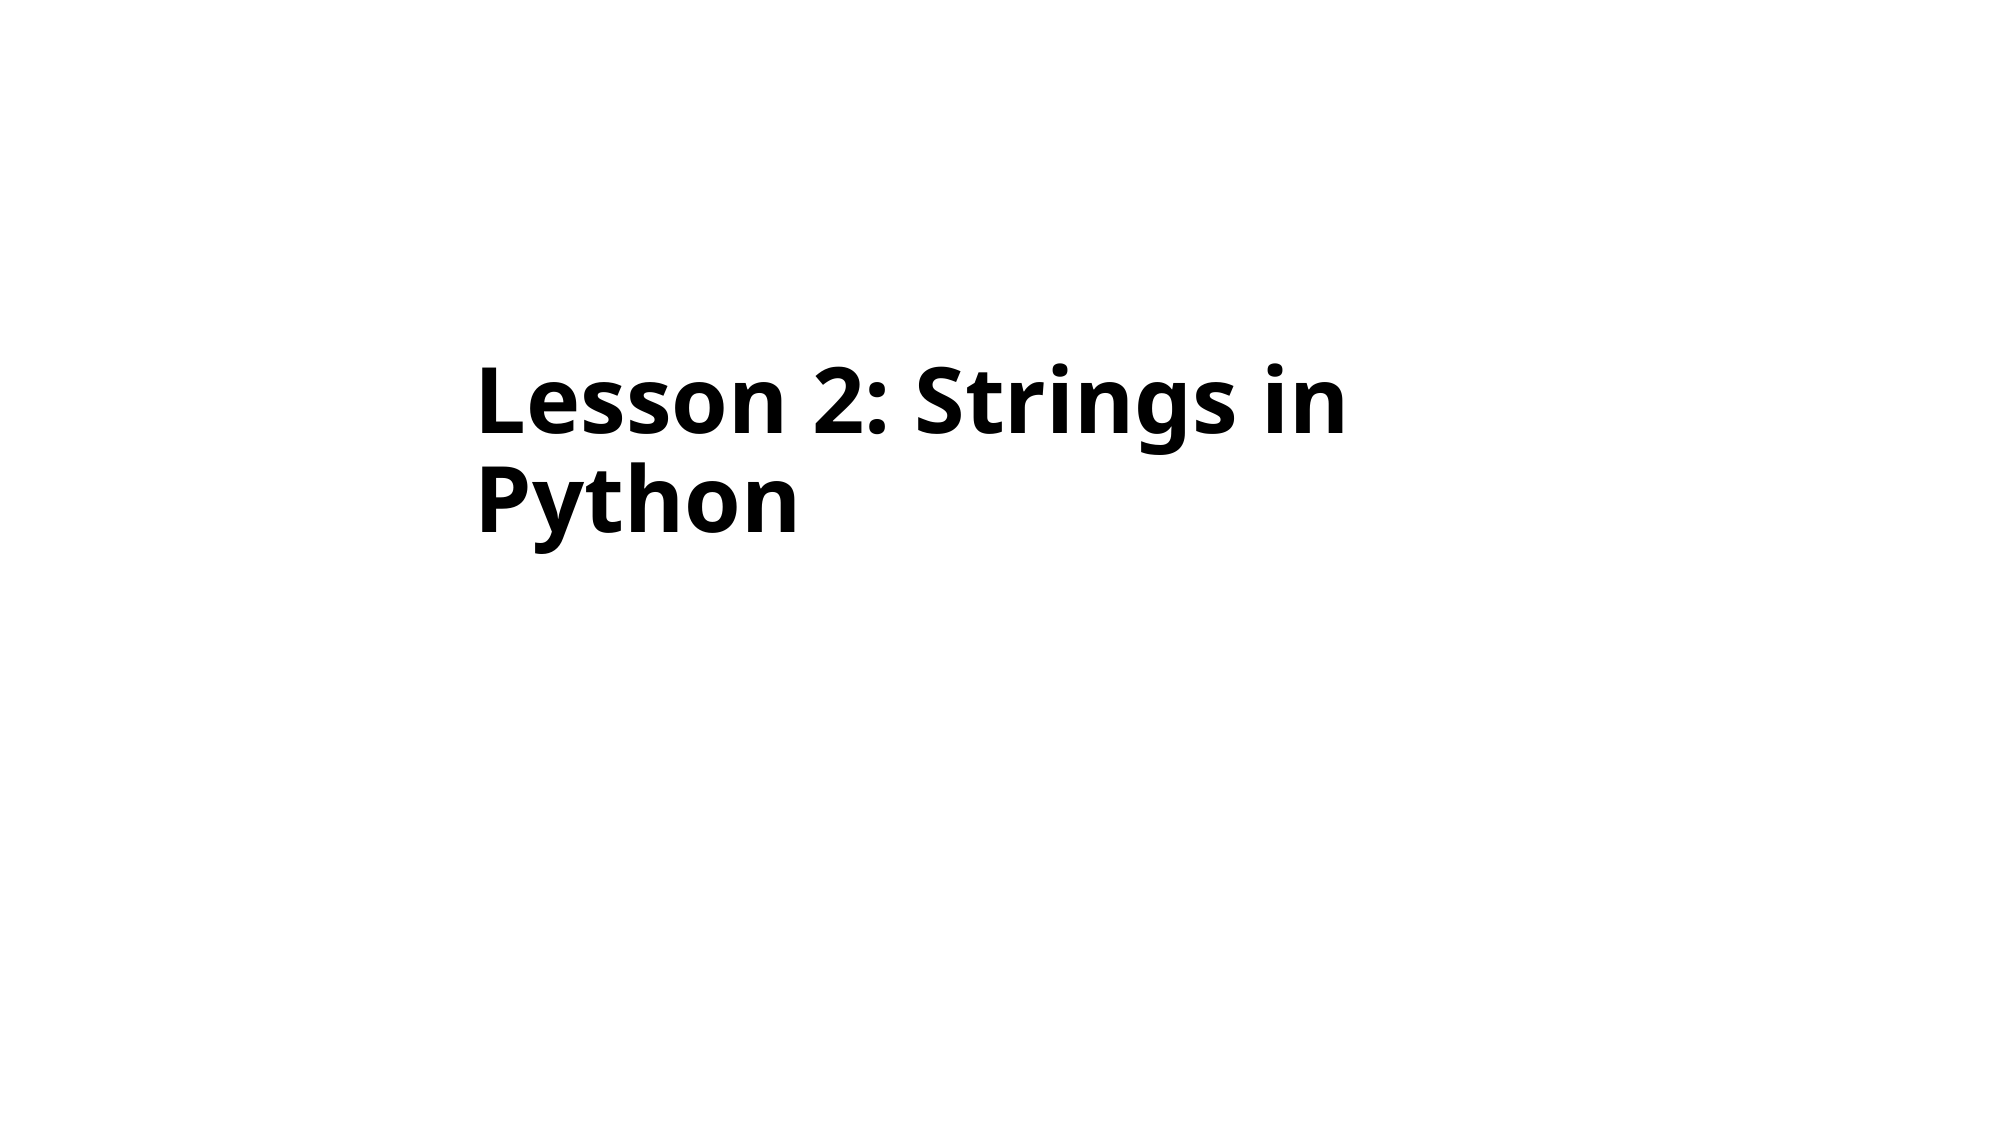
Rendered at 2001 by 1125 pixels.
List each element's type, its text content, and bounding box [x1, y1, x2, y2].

title Lesson 2: Strings in Python [460, 345, 1704, 563]
